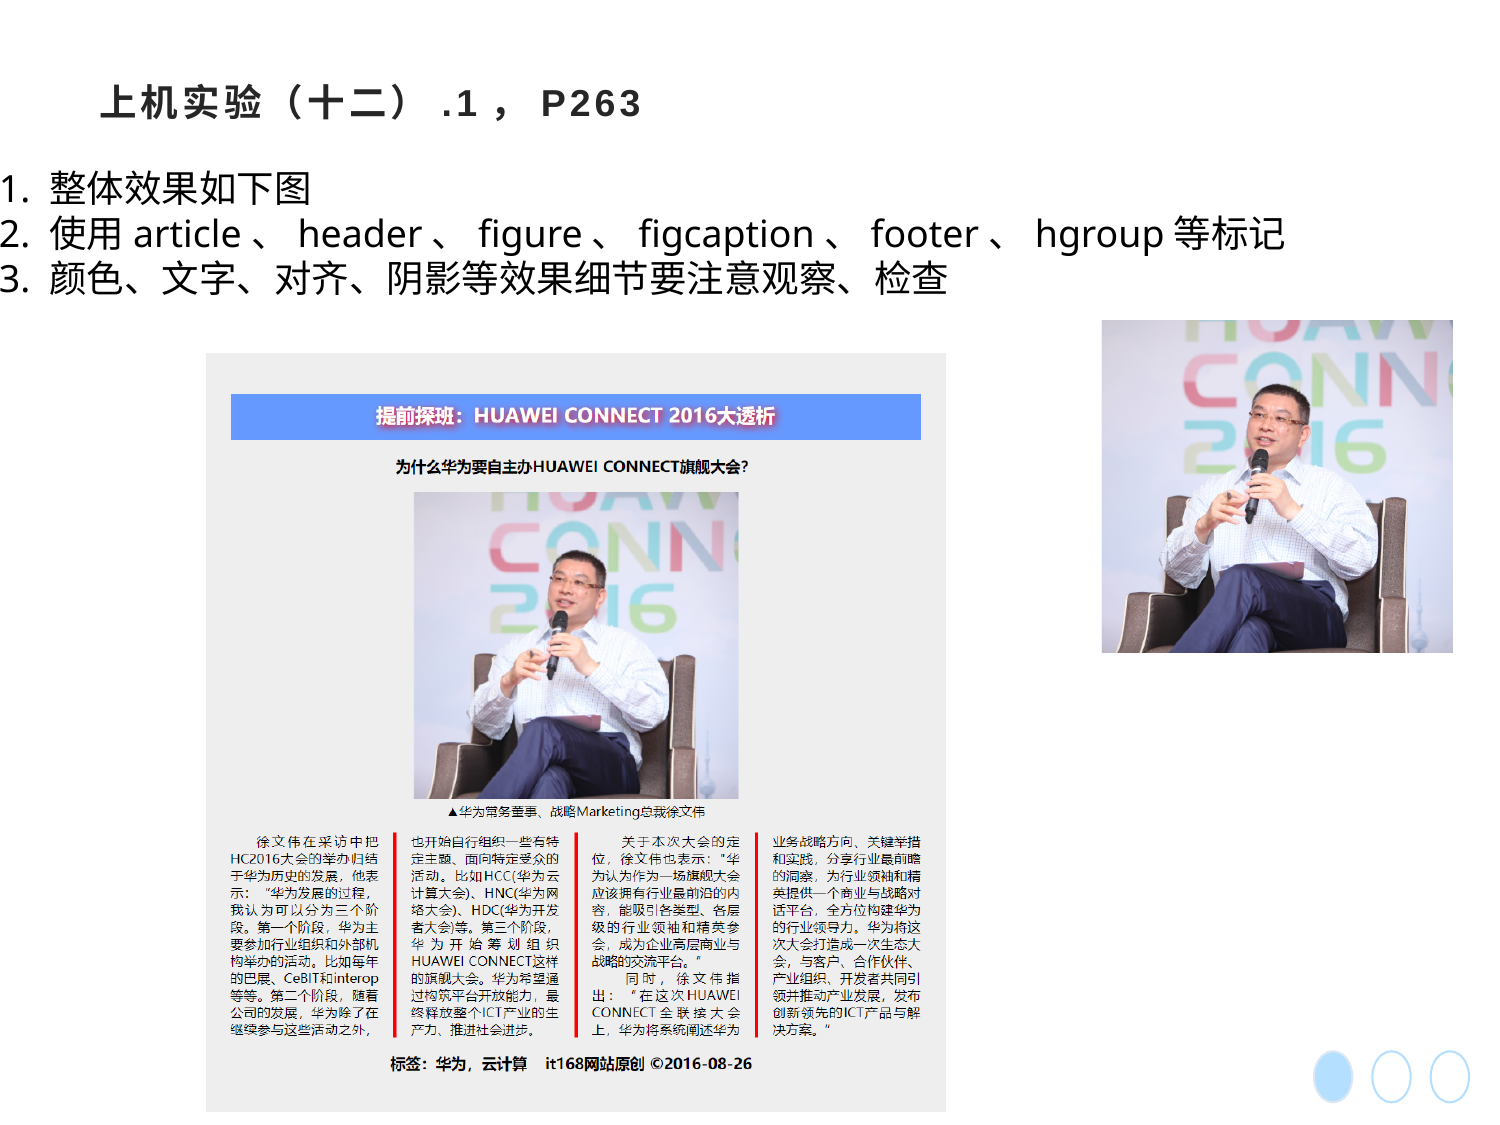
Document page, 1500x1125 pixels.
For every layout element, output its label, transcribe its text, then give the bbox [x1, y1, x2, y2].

title 上机实验（十二）.1，P263 [82, 72, 1418, 146]
picture [206, 353, 947, 1112]
text_box 1. 整体效果如下图 2. 使用article、header、figure、figcaption、footer、hgroup等标记 3. 颜色、文字、对齐、阴影等效果细节要注意观察、检查 [0, 157, 1301, 307]
picture [1101, 320, 1453, 653]
